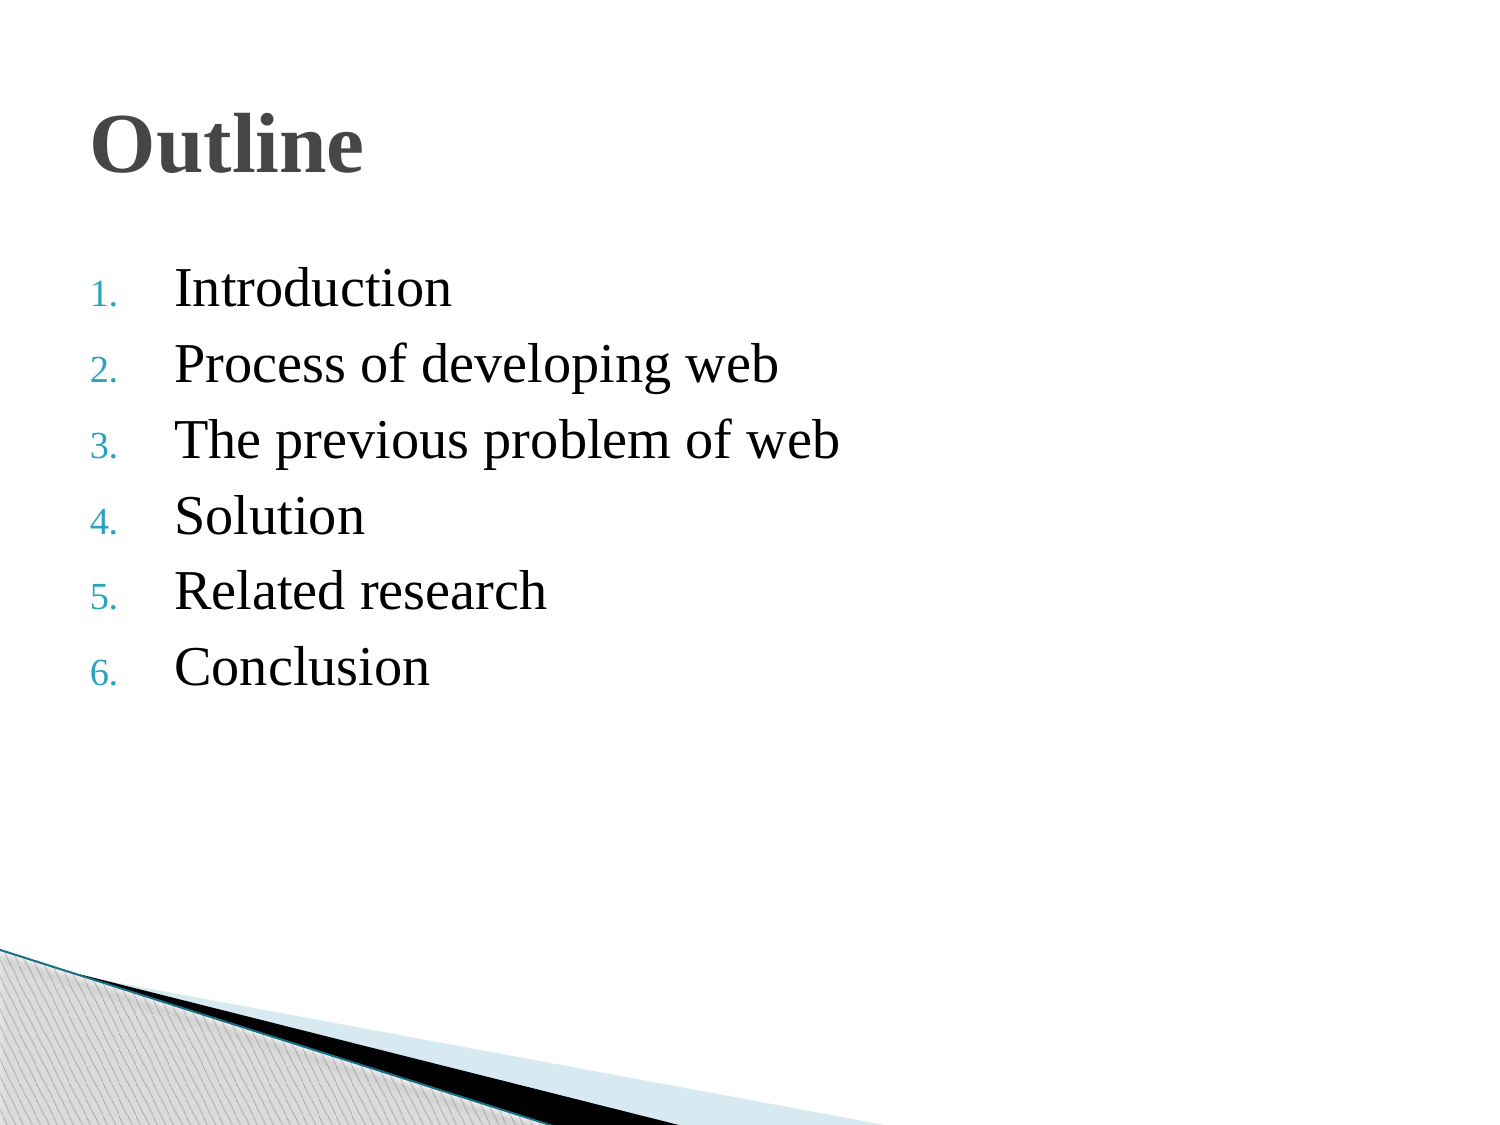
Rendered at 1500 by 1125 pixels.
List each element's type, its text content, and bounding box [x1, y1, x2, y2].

title Outline [75, 45, 1425, 233]
list Introduction Process of developing web The previous problem of web Solution Related research Conclusion [75, 243, 1425, 986]
